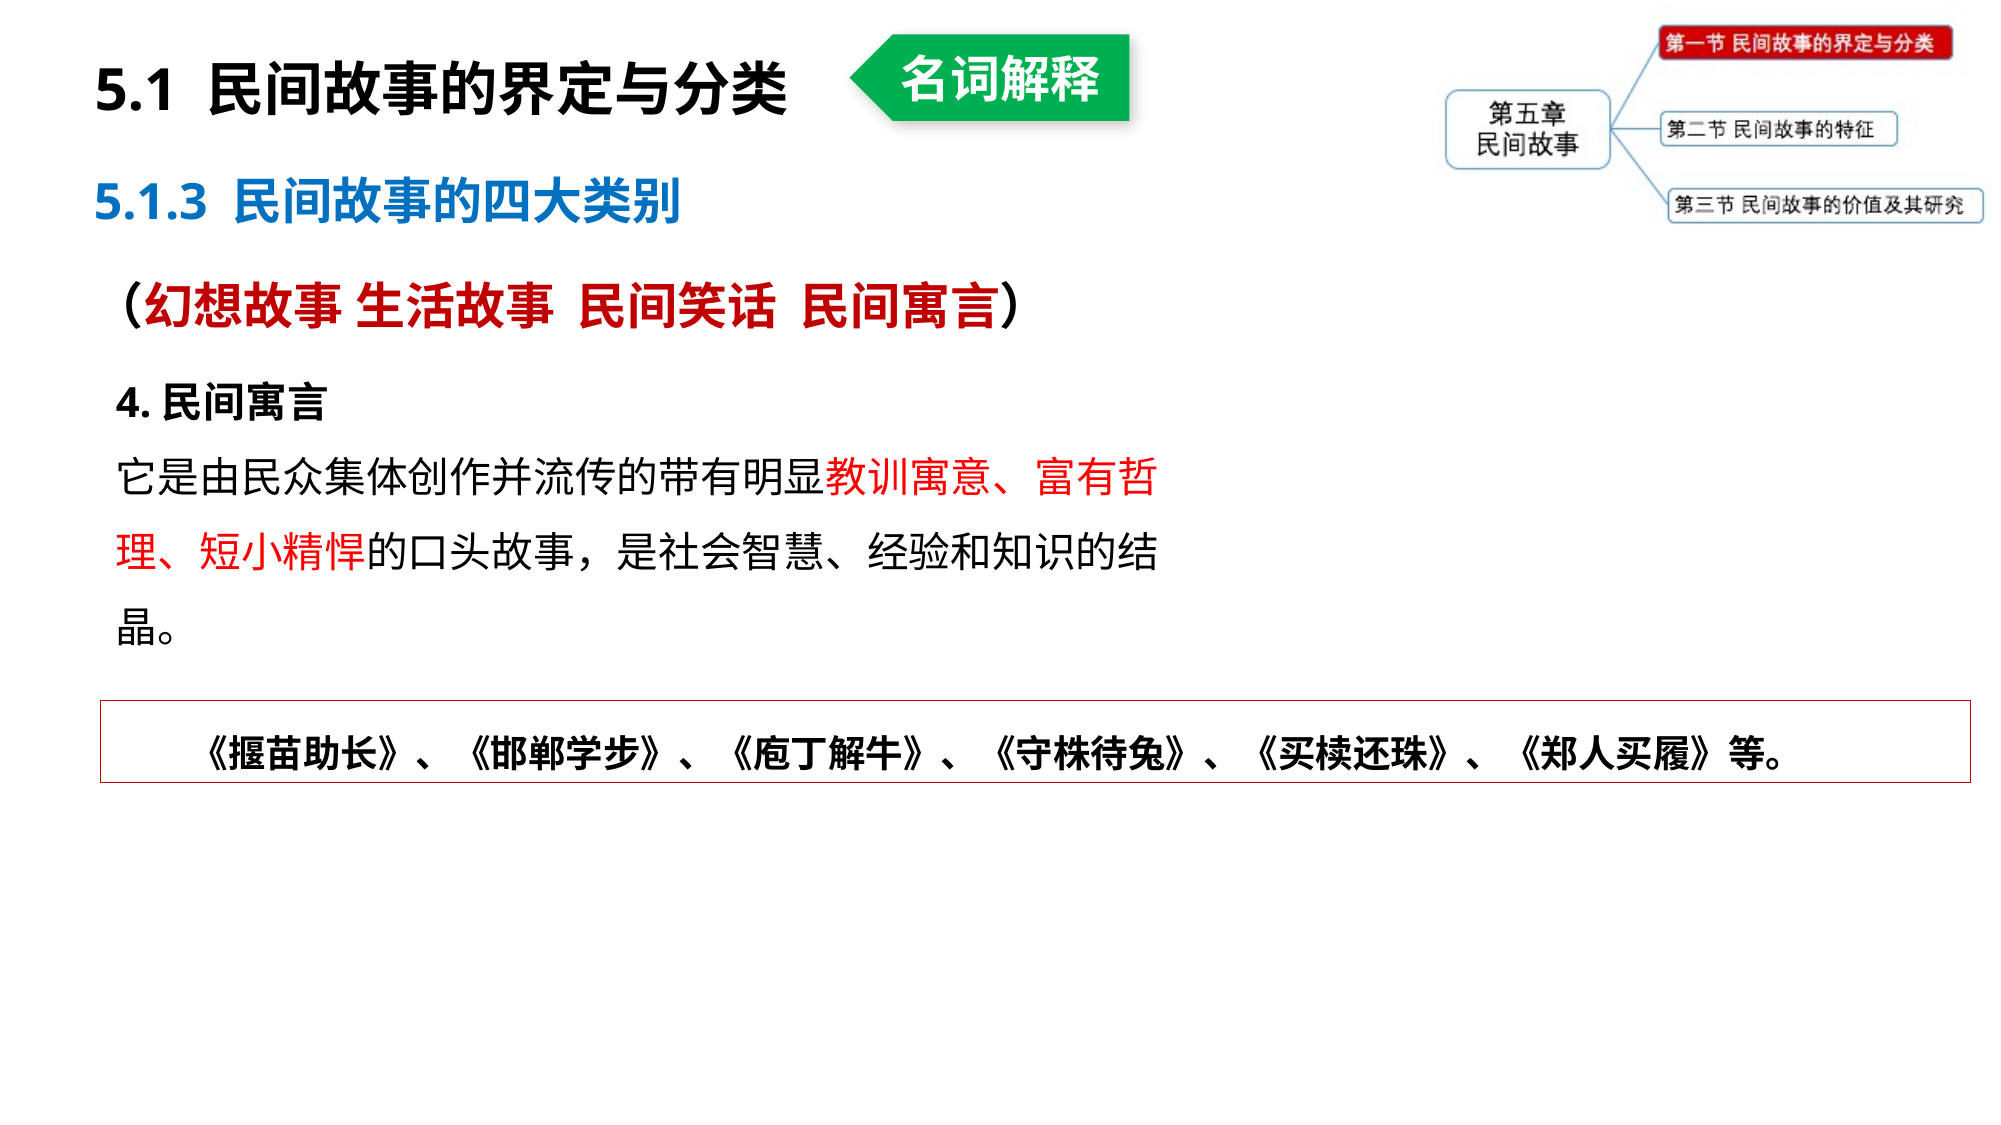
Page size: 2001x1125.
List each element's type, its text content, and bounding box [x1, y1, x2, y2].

text_box 4.民间寓言 它是由民众集体创作并流传的带有明显教训寓意、富有哲理、短小精悍的口头故事，是社会智慧、经验和知识的结晶。 [101, 342, 1176, 658]
text_box （幻想故事 生活故事 民间笑话 民间寓言） [78, 267, 1900, 343]
text_box 名词解释 [848, 33, 1131, 122]
text_box 5.1.3 民间故事的四大类别 [78, 152, 1104, 237]
picture [1427, 2, 1998, 236]
text_box 《揠苗助长》、《邯郸学步》、《庖丁解牛》、《守株待兔》、《买椟还珠》、《郑人买履》等。 [100, 700, 1971, 783]
text_box 5.1 民间故事的界定与分类 [79, 34, 805, 130]
